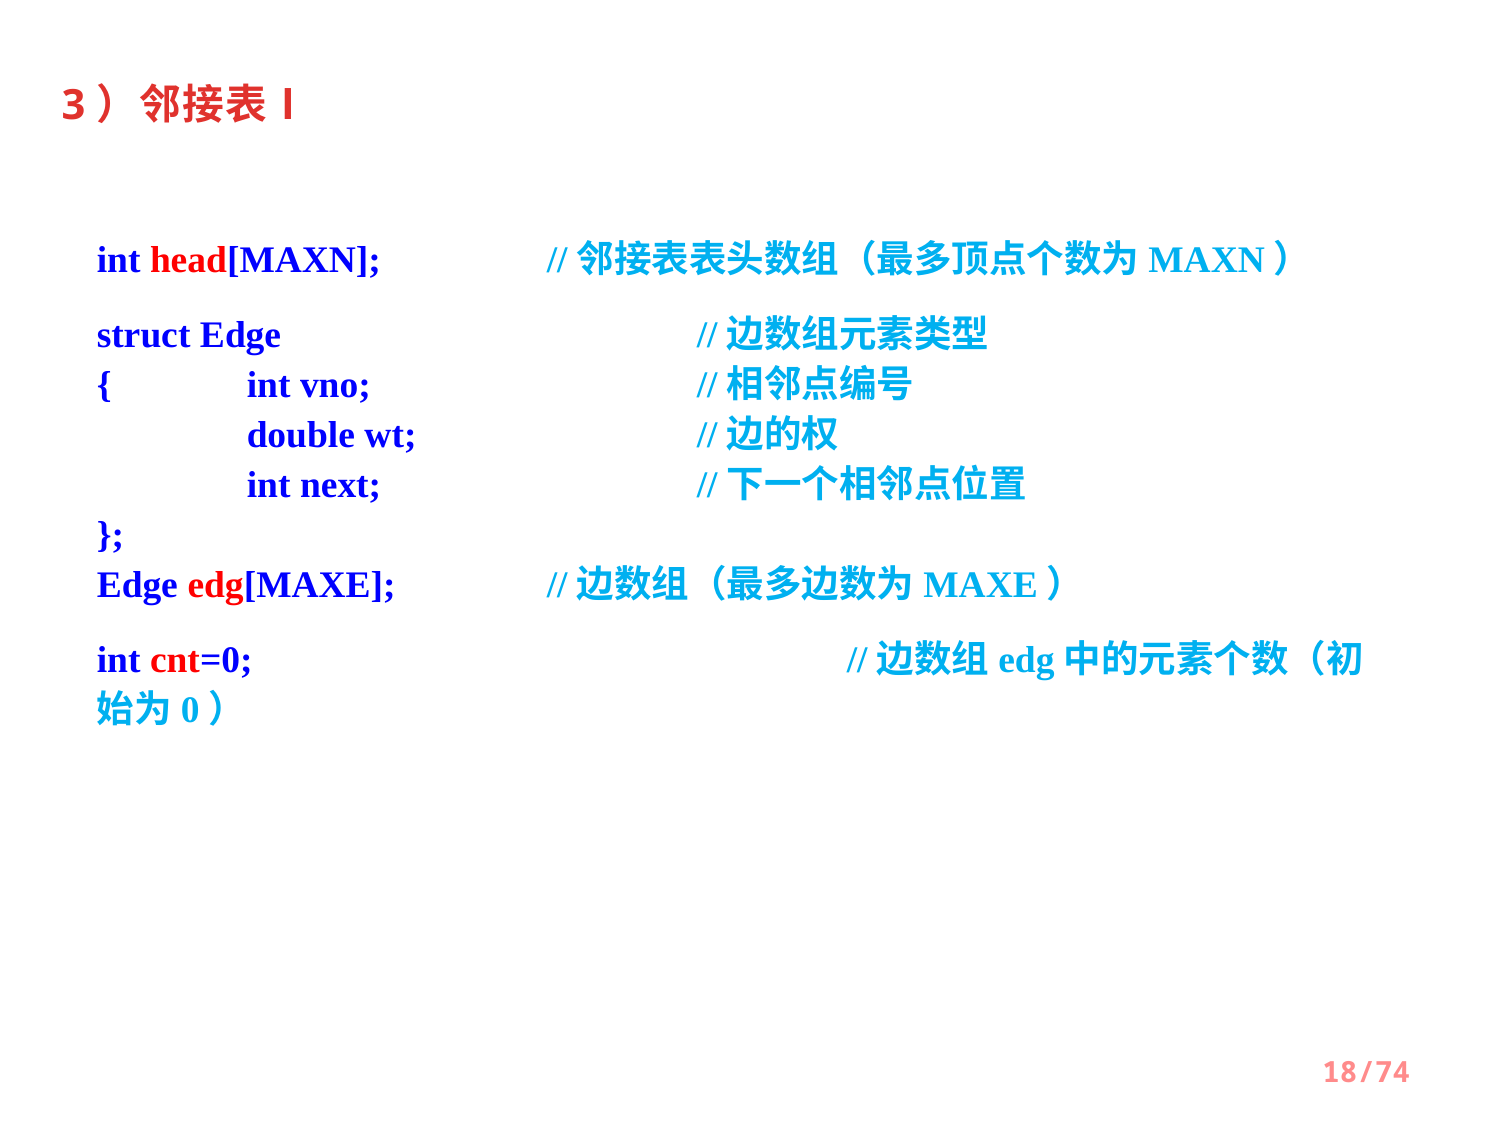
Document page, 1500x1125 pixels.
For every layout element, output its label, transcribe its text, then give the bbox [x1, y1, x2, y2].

slide_number 18/74 [1074, 1042, 1425, 1103]
text_box int head[MAXN]; //邻接表表头数组（最多顶点个数为MAXN） struct Edge //边数组元素类型 { int vno; //相邻点编号 double wt; //边的权 int next; //下一个相邻点位置 }; Edge edg[MAXE]; //边数组（最多边数为MAXE） int cnt=0; //边数组edg中的元素个数（初始为0） [80, 221, 1397, 740]
text_box 3）邻接表Ⅰ [46, 70, 364, 136]
